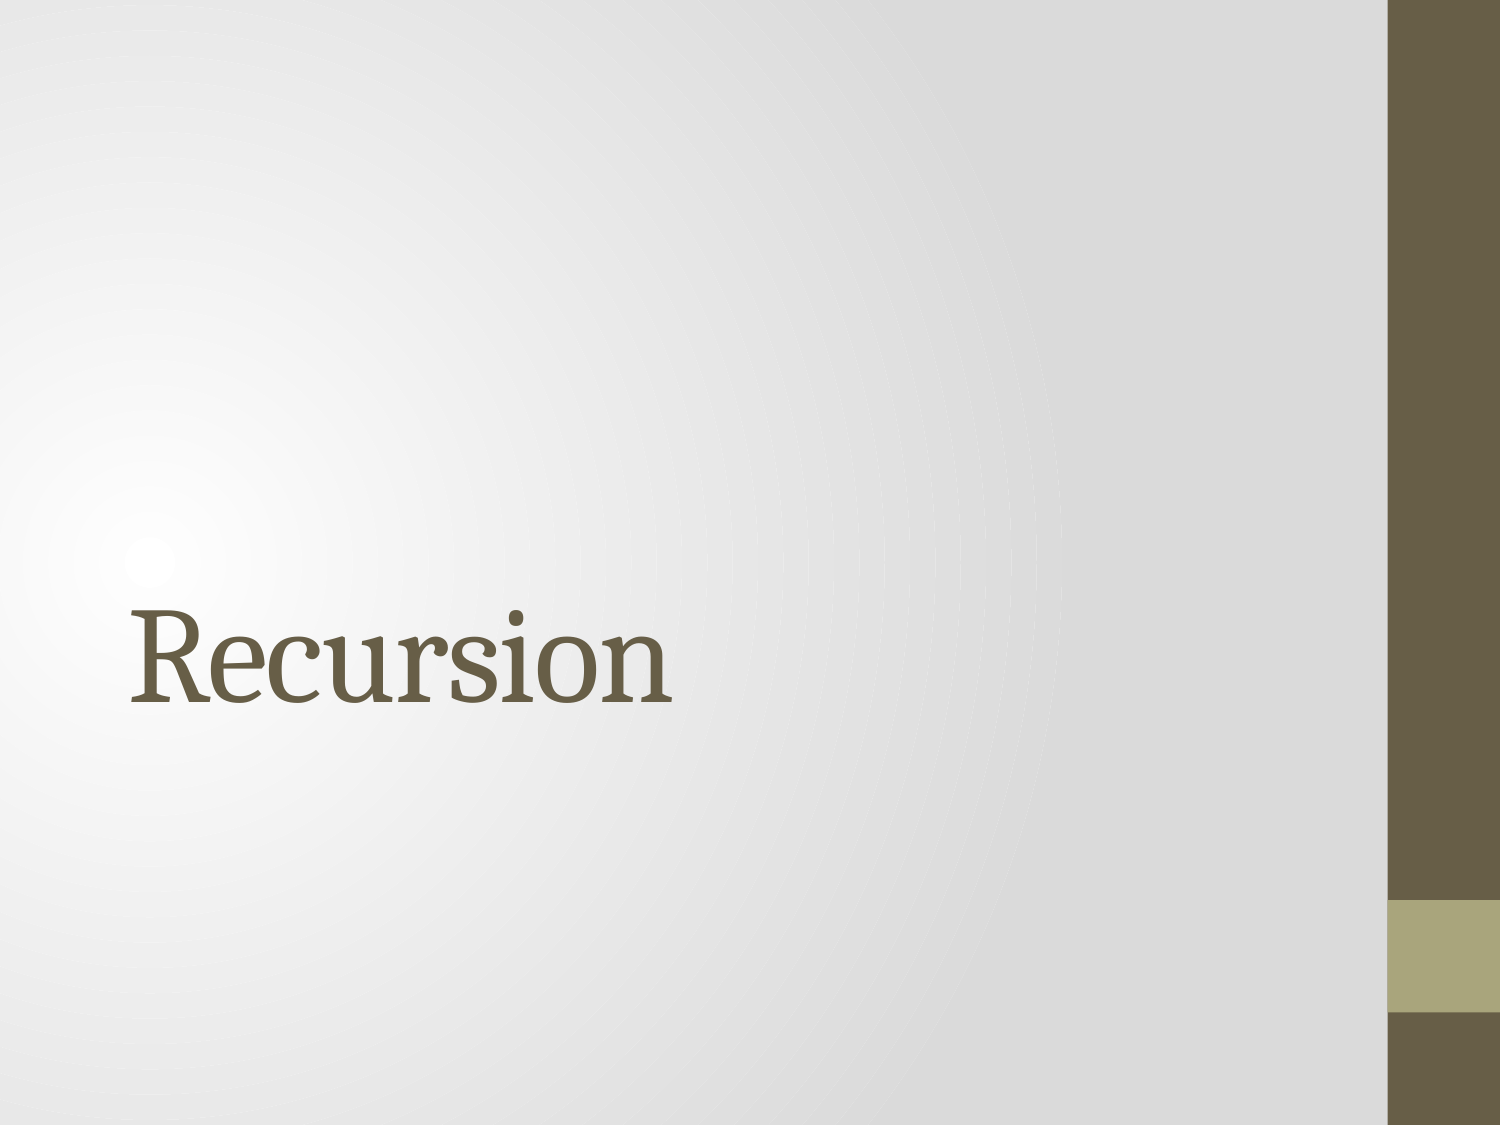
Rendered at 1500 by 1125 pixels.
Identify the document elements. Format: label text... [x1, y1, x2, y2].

title Recursion [112, 312, 1350, 738]
